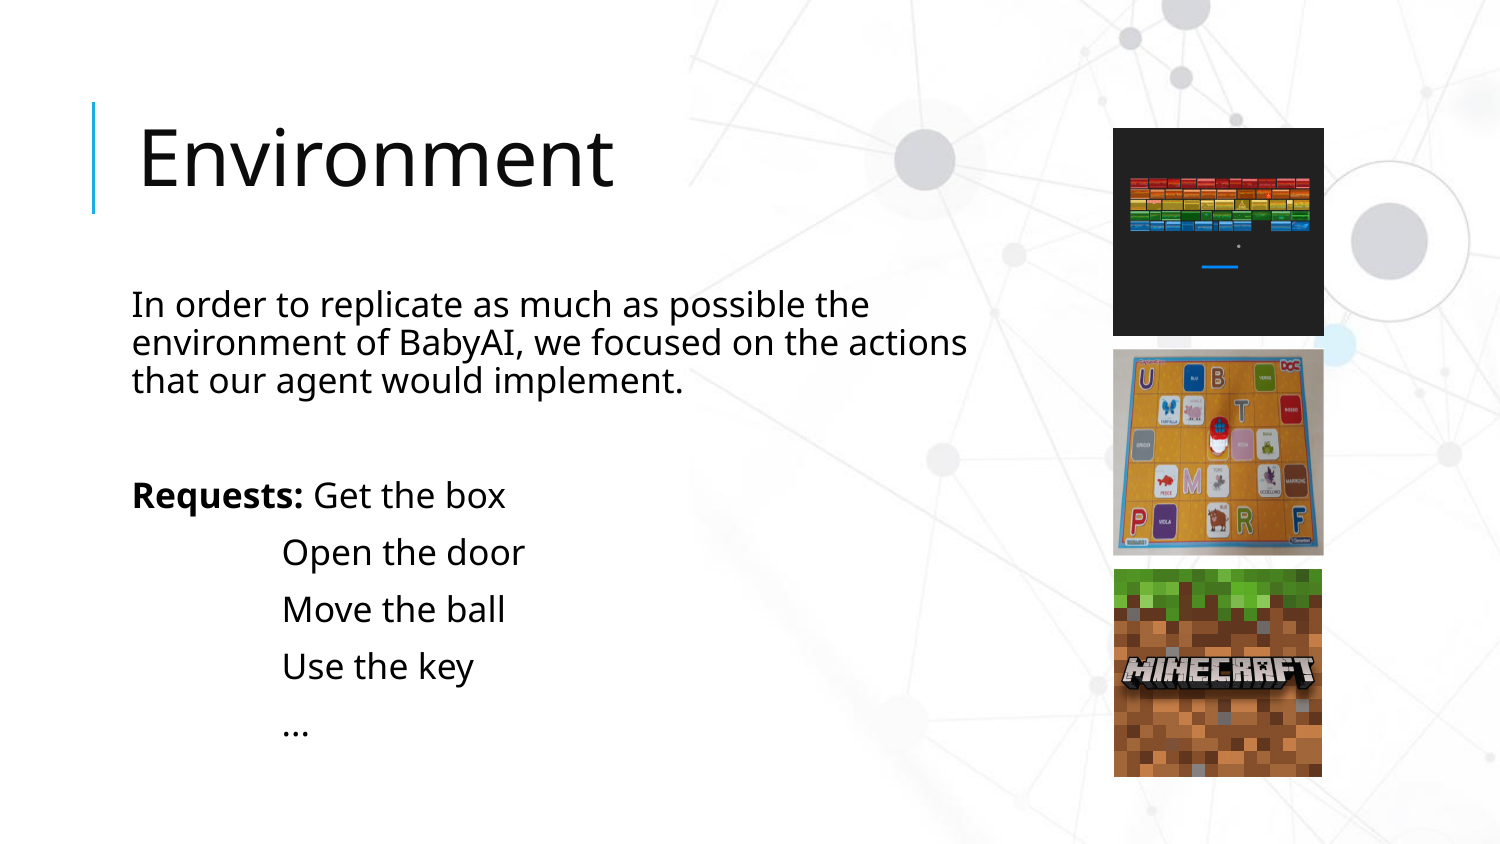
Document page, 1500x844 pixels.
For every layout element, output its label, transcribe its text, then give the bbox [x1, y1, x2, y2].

list In order to replicate as much as possible the environment of BabyAI, we focused on the actions that our agent would implement. Requests: Get the box Open the door Move the ball Use the key ... [126, 281, 988, 777]
title Environment [126, 71, 1322, 257]
picture [0, 0, 1500, 844]
